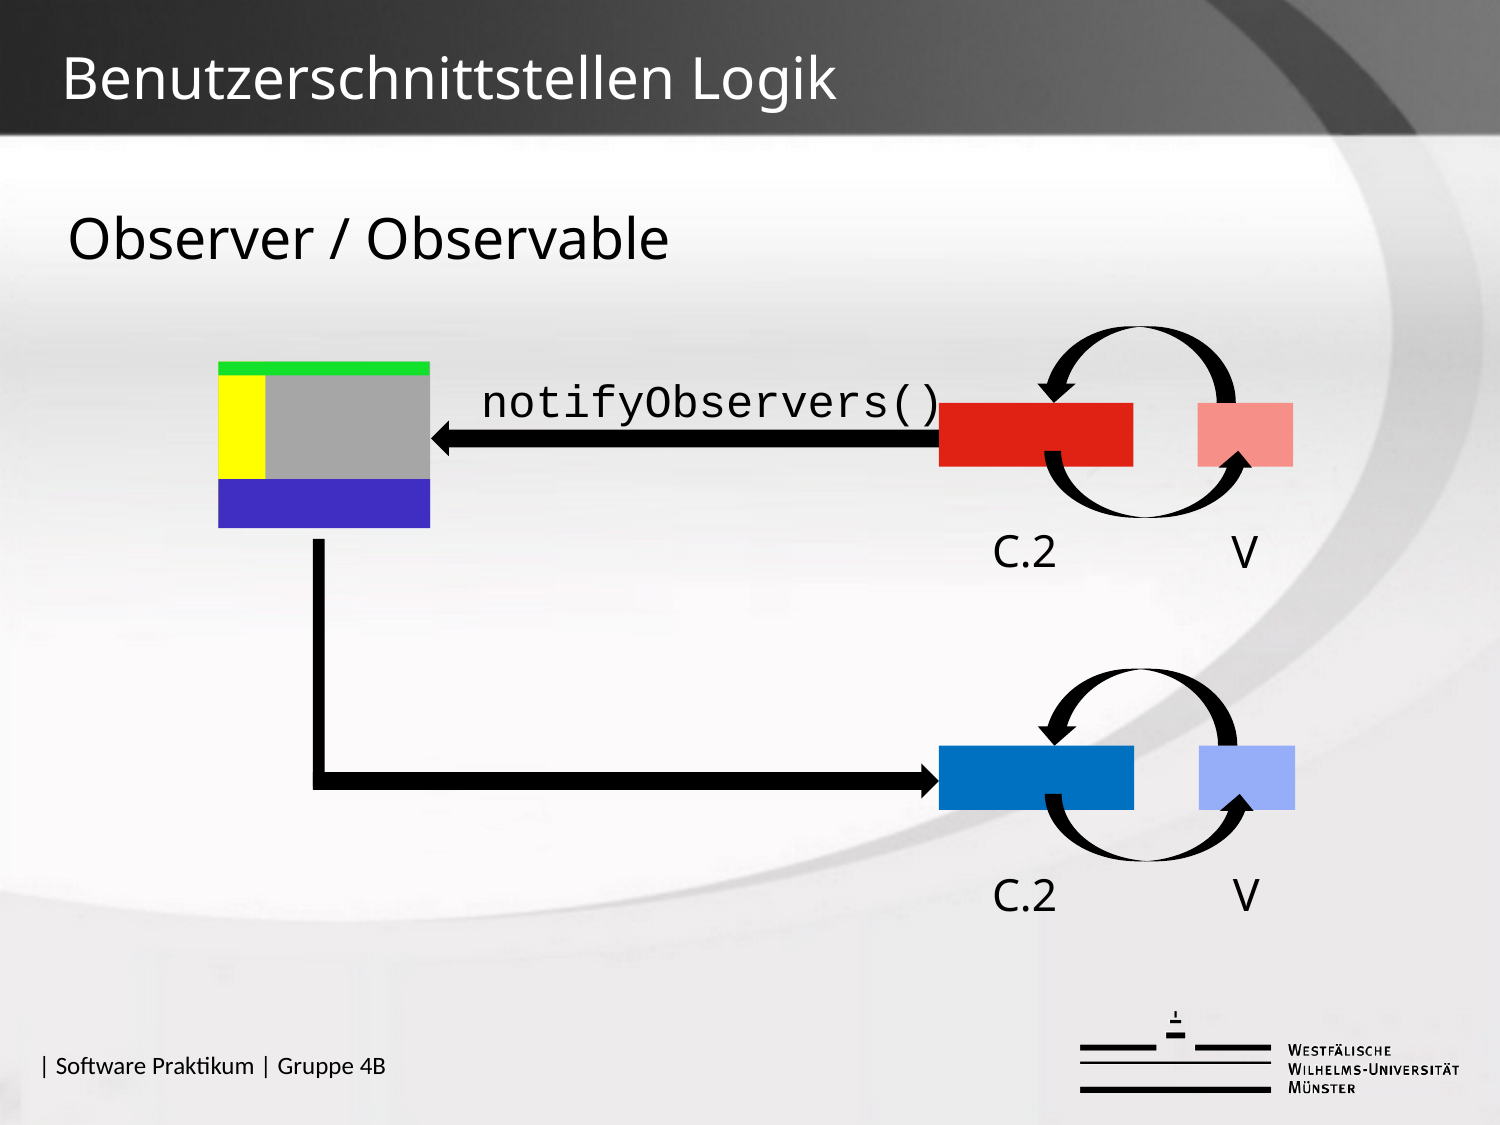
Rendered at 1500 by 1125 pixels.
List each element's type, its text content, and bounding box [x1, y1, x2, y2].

text_box notifyObservers() [466, 326, 936, 445]
text_box [435, 418, 933, 459]
text_box Observer / Observable [53, 160, 1401, 279]
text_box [938, 668, 1296, 929]
picture [0, 0, 1500, 1125]
footer | Software Praktikum | Gruppe 4B [5, 1035, 420, 1095]
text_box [312, 538, 940, 799]
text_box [938, 326, 1294, 586]
title Benutzerschnittstellen Logik [46, 23, 1425, 129]
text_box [218, 361, 431, 529]
